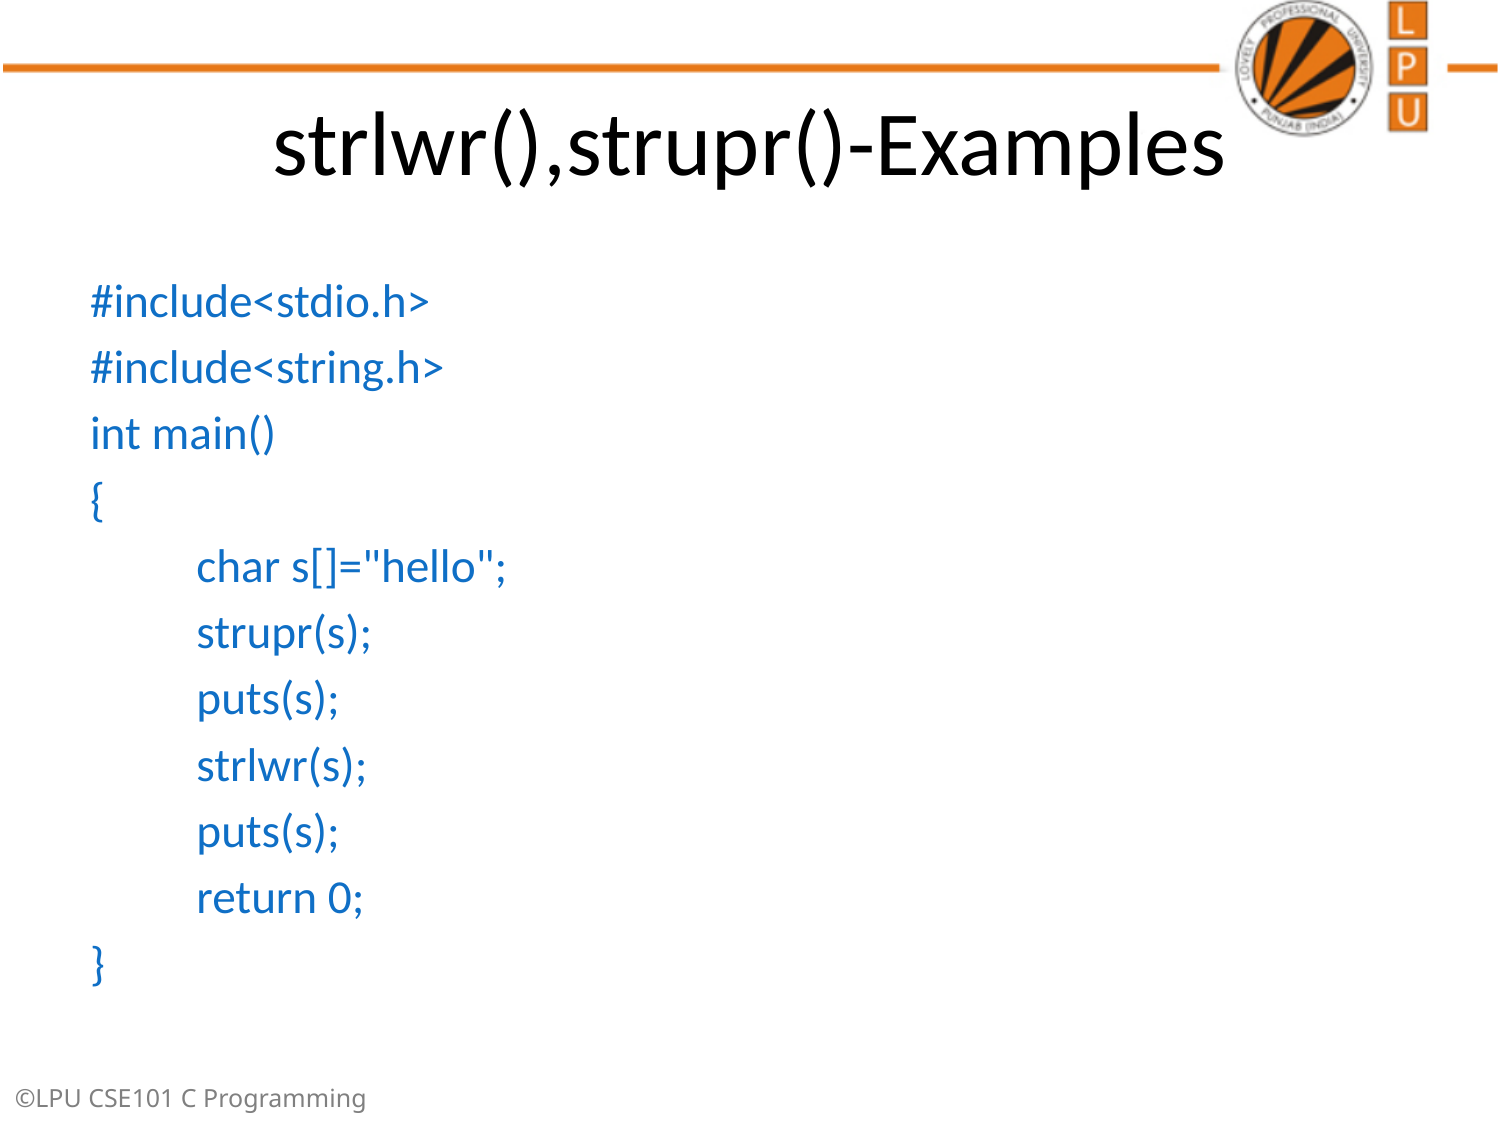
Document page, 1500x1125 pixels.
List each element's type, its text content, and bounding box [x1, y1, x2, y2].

picture [3, 0, 1500, 155]
list #include<stdio.h> #include<string.h> int main() { char s[]="hello"; strupr(s); puts(s); strlwr(s); puts(s); return 0; } [75, 262, 1425, 1005]
title strlwr(),strupr()-Examples [75, 45, 1425, 233]
